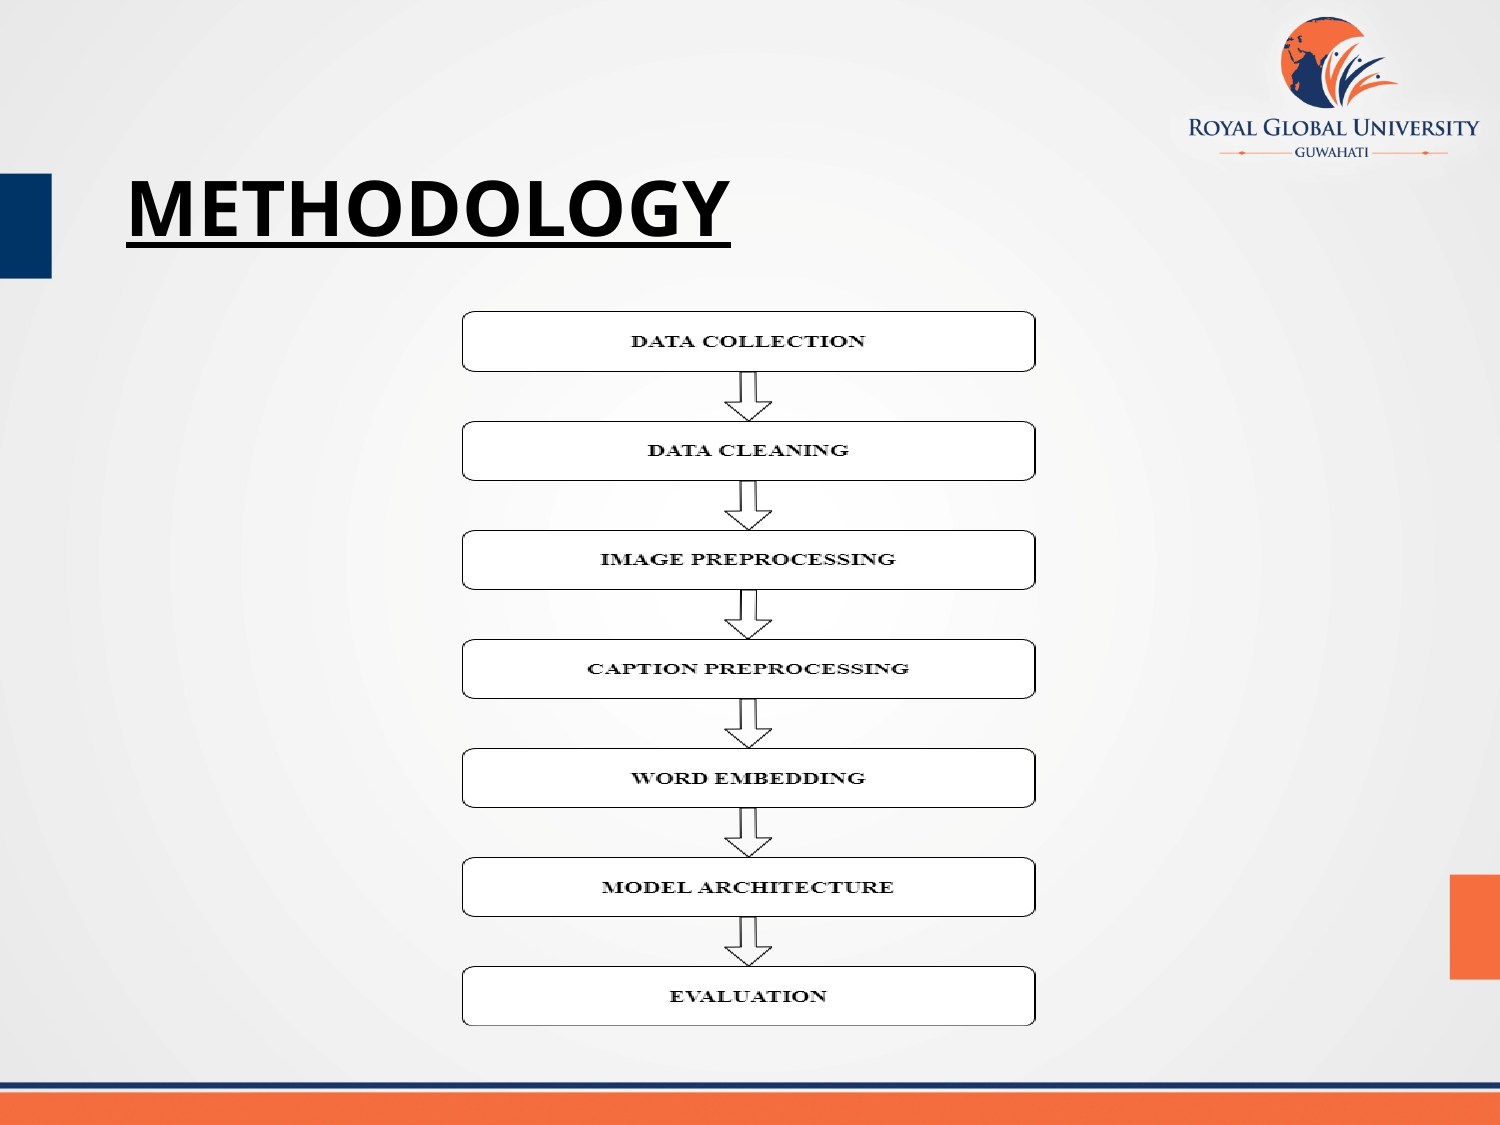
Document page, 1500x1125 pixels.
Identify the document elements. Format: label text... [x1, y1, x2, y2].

picture [0, 0, 1500, 1125]
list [462, 311, 1038, 1026]
text_box METHODOLOGY [110, 133, 808, 289]
